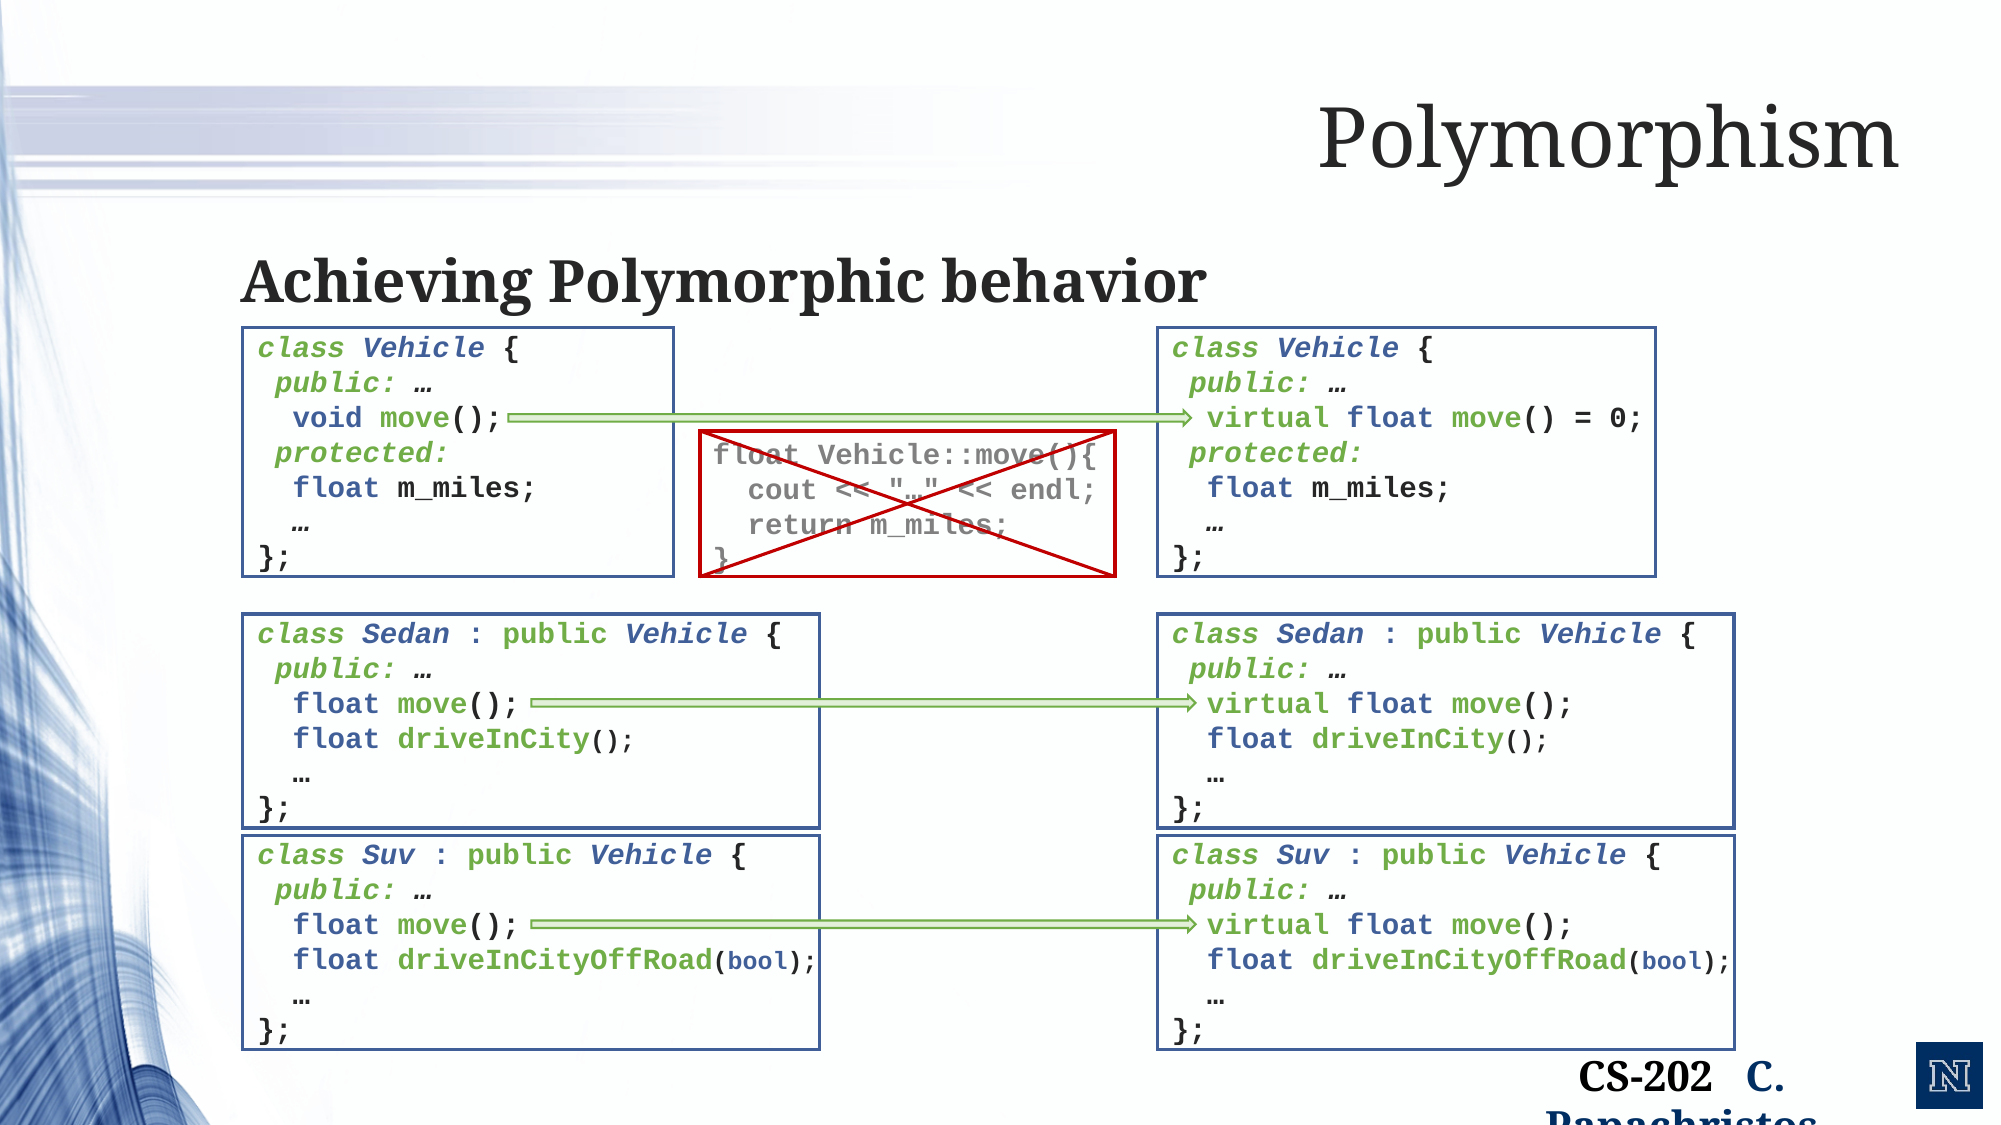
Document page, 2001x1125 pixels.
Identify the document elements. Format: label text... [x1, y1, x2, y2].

text_box class Vehicle { public: … virtual float move() = 0; protected: float m_miles; … }; [1157, 320, 1734, 581]
text_box class Suv : public Vehicle { public: … float move(); float driveInCityOffRoad(bool); … }; [242, 930, 837, 1053]
text_box Achieving Polymorphic behavior [225, 237, 1804, 1023]
text_box [242, 834, 821, 1050]
text_box [1156, 834, 1735, 1050]
text_box class Sedan : public Vehicle { public: … virtual float move(); float driveInCity(); … }; [1157, 606, 1734, 613]
text_box CS-202 C. Papachristos [1423, 1042, 1940, 1125]
text_box class Suv : public Vehicle { public: … float move(); float driveInCityOffRoad(bool); … }; [242, 828, 837, 919]
text_box Polymorphism [159, 85, 1917, 192]
text_box class Suv : public Vehicle { public: … virtual float move(); float driveInCityOffRoad(bool); … }; [1157, 828, 1751, 1053]
text_box float Vehicle::move(){ cout << "…" << endl; return m_miles; } [697, 427, 1133, 583]
text_box [507, 407, 1193, 428]
text_box [242, 613, 821, 828]
text_box [530, 692, 1198, 713]
text_box [242, 326, 674, 578]
text_box class Vehicle { public: … void move(); protected: float m_miles; … }; [242, 320, 674, 326]
text_box [1156, 326, 1657, 578]
text_box class Sedan : public Vehicle { public: … float move(); float driveInCity(); … }; [242, 606, 820, 613]
text_box [530, 914, 1198, 935]
text_box [1156, 613, 1735, 829]
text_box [700, 430, 1115, 577]
picture [0, 0, 2001, 1125]
